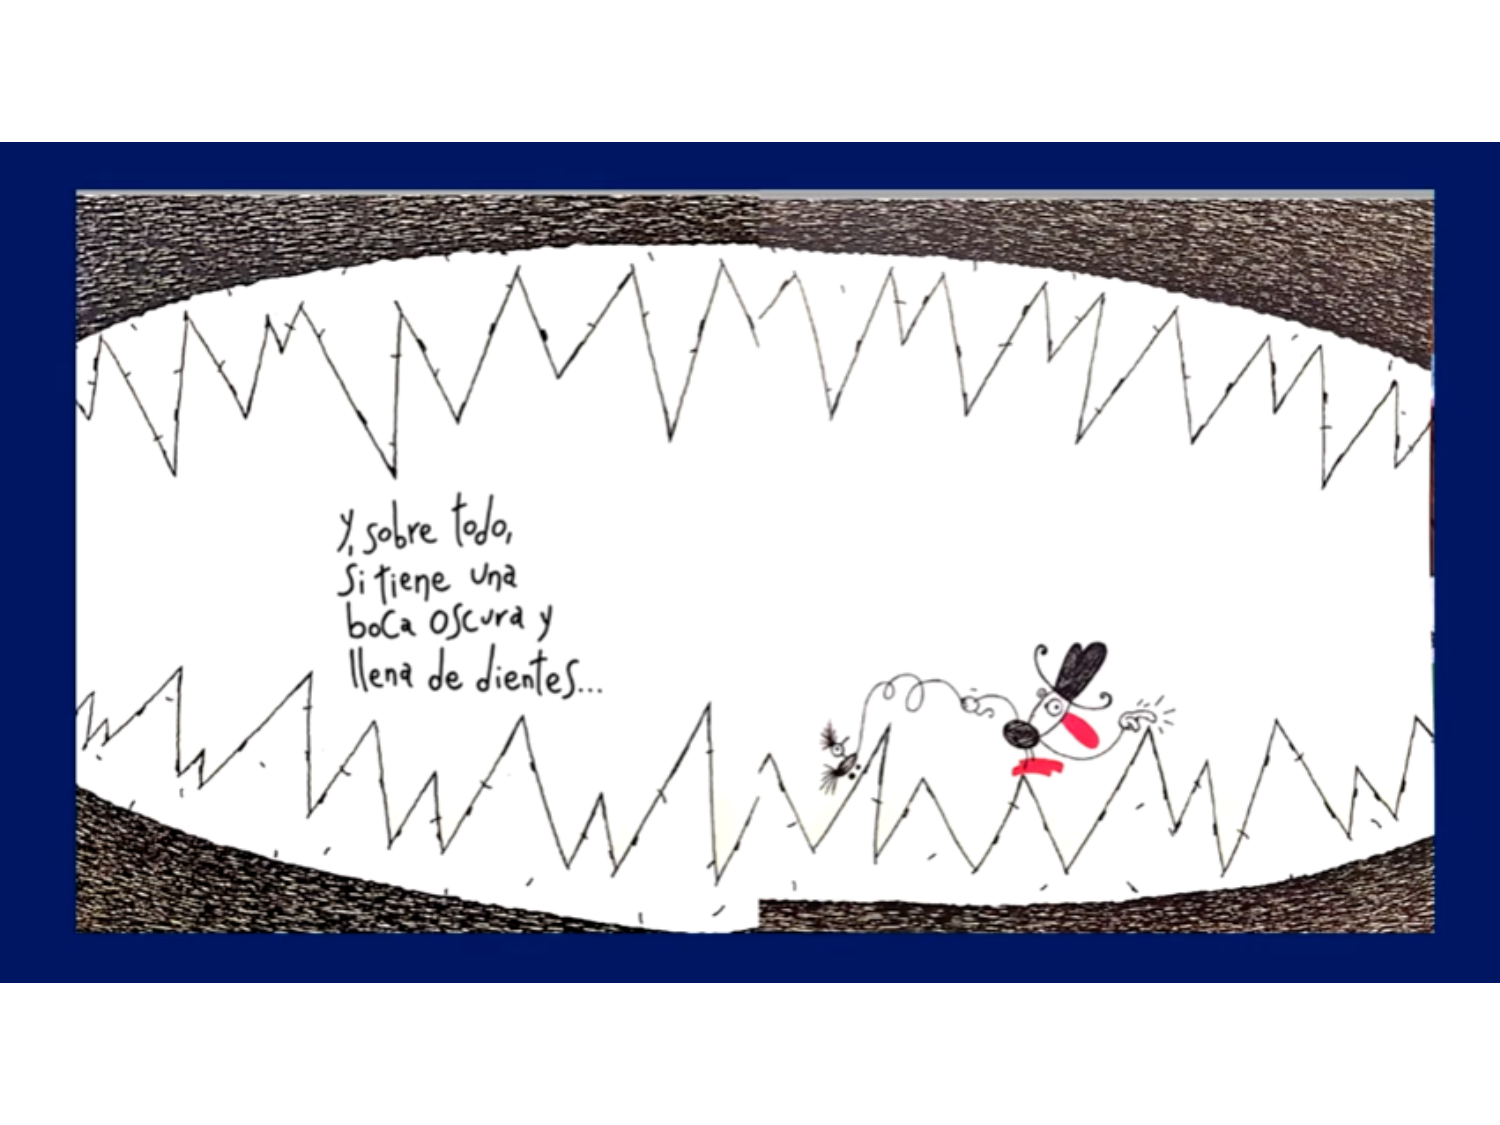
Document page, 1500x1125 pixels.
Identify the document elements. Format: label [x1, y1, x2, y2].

picture [0, 142, 1500, 983]
